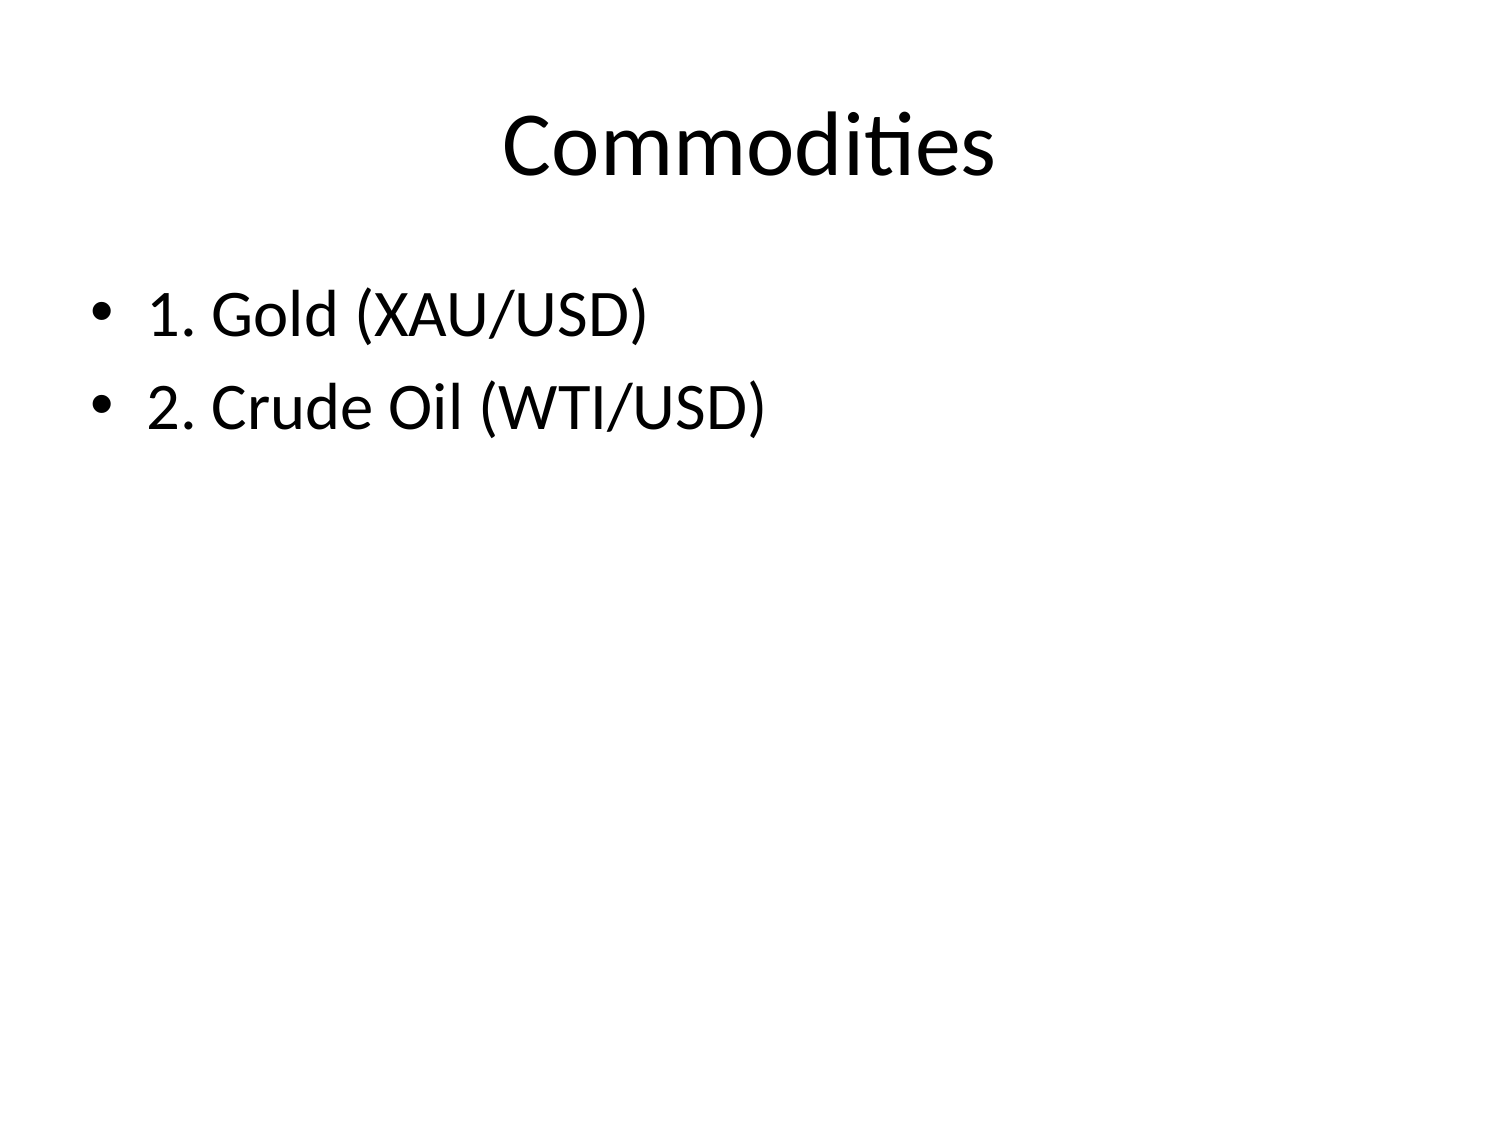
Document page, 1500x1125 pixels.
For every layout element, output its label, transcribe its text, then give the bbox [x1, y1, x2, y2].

list 1. Gold (XAU/USD) 2. Crude Oil (WTI/USD) [75, 262, 1425, 1005]
title Commodities [75, 45, 1425, 233]
